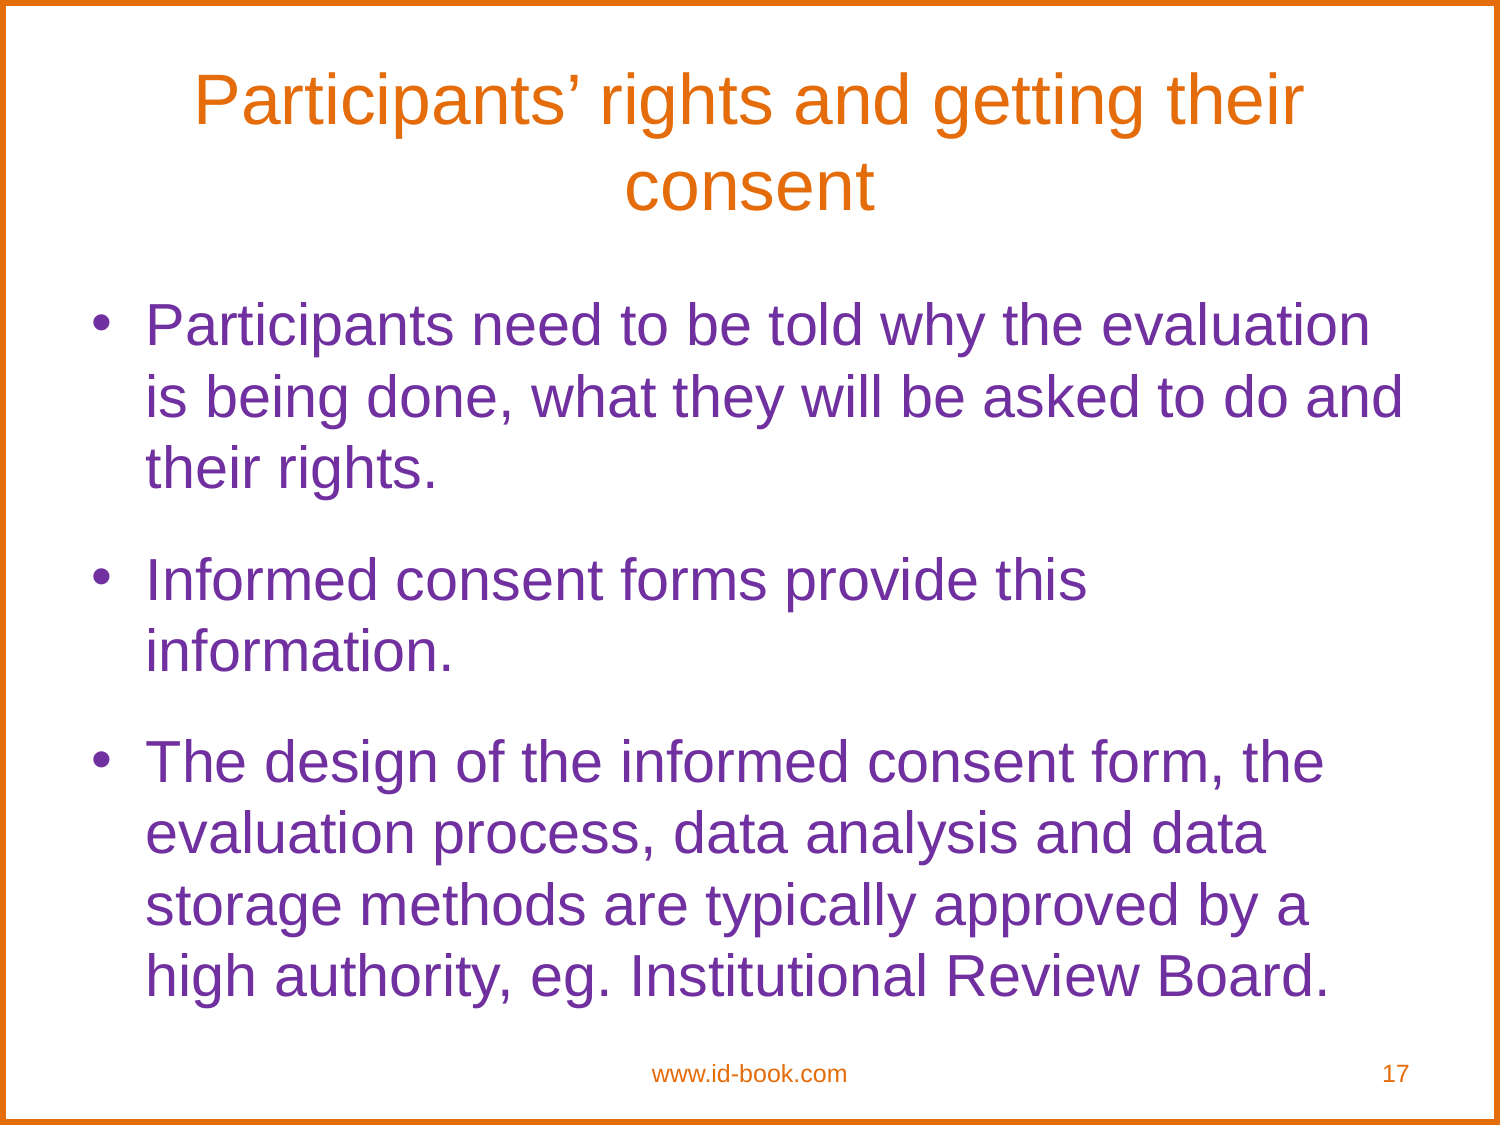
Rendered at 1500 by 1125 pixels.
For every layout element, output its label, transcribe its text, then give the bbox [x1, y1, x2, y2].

list Participants need to be told why the evaluation is being done, what they will be asked to do and their rights. Informed consent forms provide this information. The design of the informed consent form, the evaluation process, data analysis and data storage methods are typically approved by a high authority, eg. Institutional Review Board. [76, 278, 1427, 1022]
slide_number 17 [1074, 1042, 1425, 1103]
footer www.id-book.com [512, 1042, 988, 1103]
title Participants’ rights and getting their consent [75, 45, 1425, 233]
